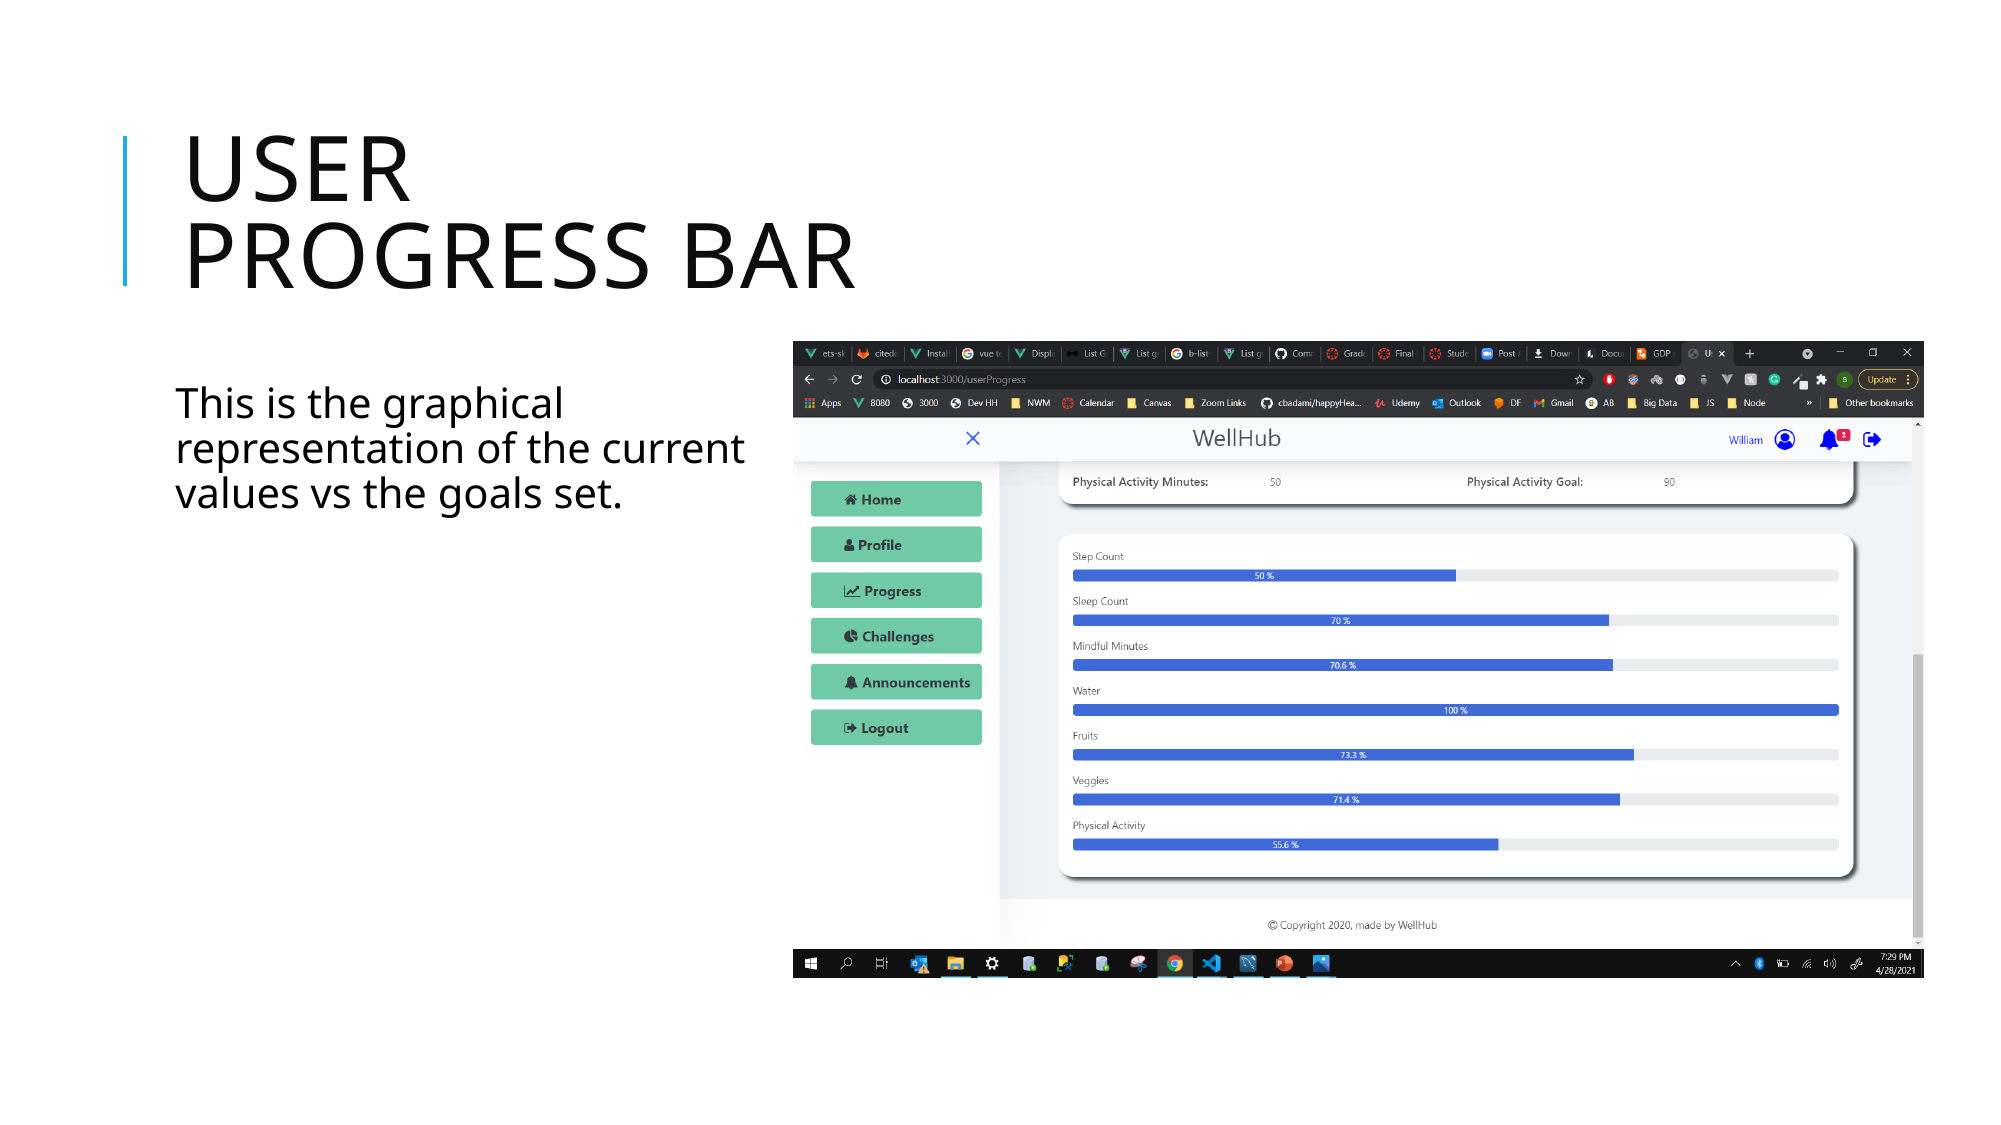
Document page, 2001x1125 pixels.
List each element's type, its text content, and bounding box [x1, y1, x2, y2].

text_box This is the graphical representation of the current values vs the goals set. [168, 374, 794, 1020]
title User progress bar [168, 96, 895, 342]
picture [793, 341, 1924, 978]
